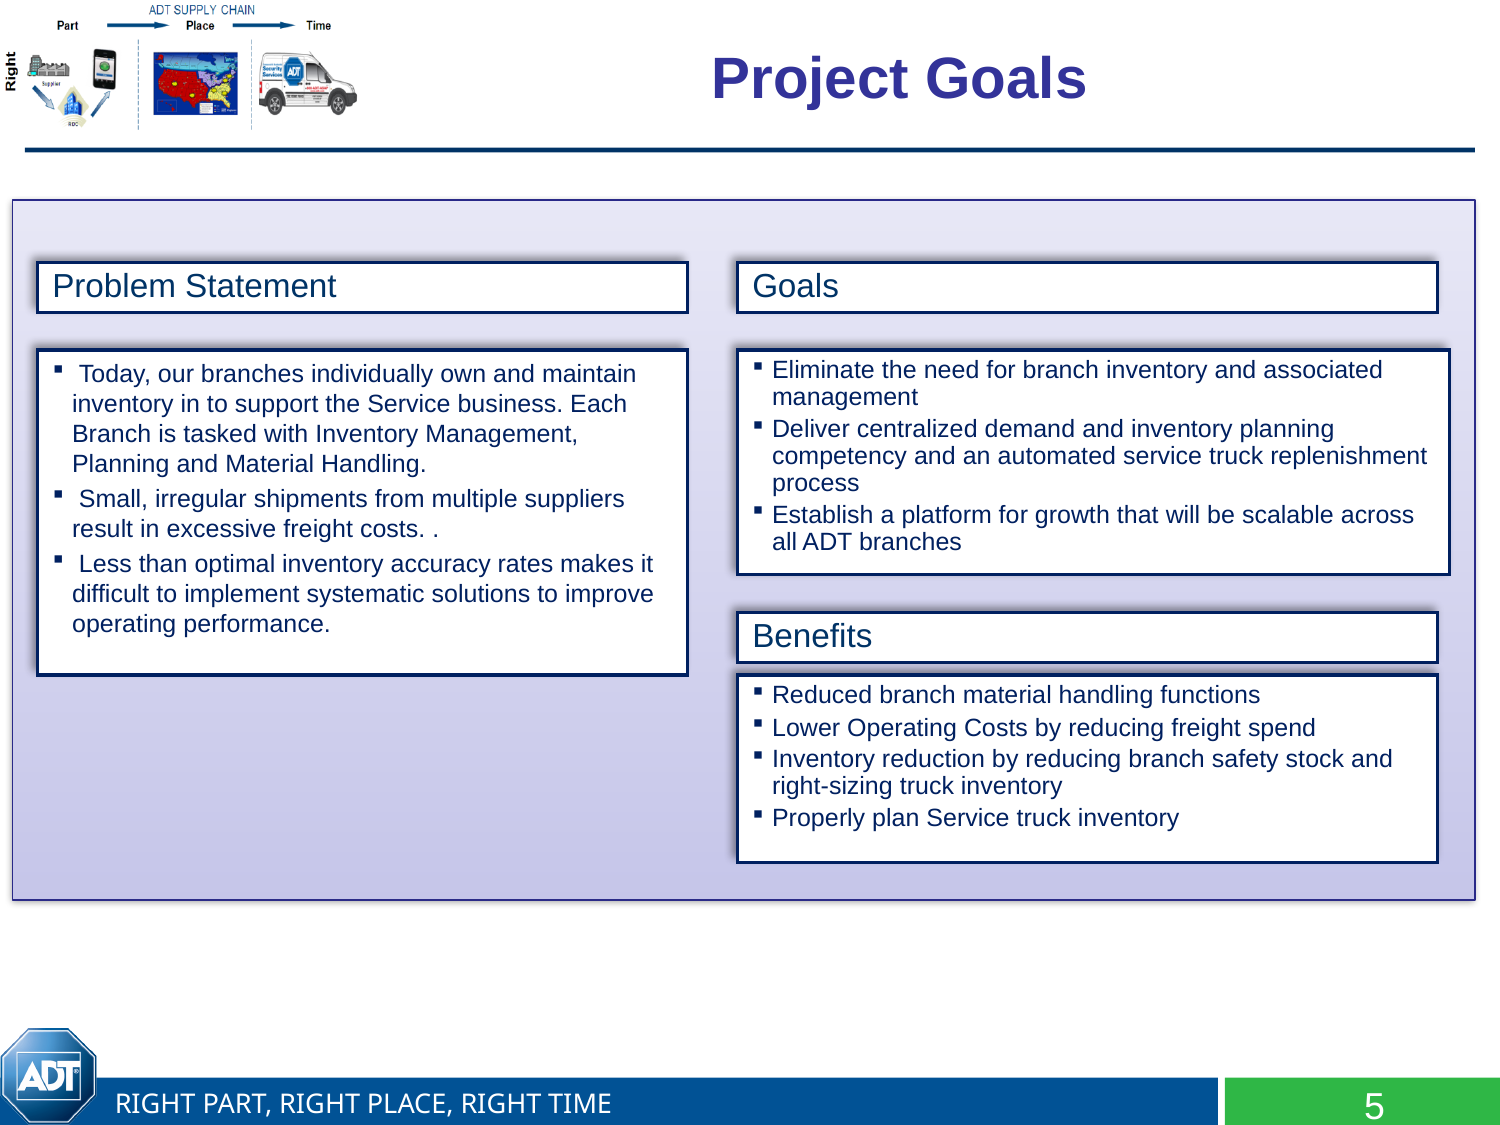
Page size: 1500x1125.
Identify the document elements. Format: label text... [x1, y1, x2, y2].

title Project Goals [362, 12, 1438, 138]
text_box Eliminate the need for branch inventory and associated management Deliver centralized demand and inventory planning competency and an automated service truck replenishment process Establish a platform for growth that will be scalable across all ADT branches [737, 349, 1450, 575]
text_box Benefits [737, 612, 1438, 663]
text_box Today, our branches individually own and maintain inventory in to support the Service business. Each Branch is tasked with Inventory Management, Planning and Material Handling. Small, irregular shipments from multiple suppliers result in excessive freight costs. . Less than optimal inventory accuracy rates makes it difficult to implement systematic solutions to improve operating performance. [37, 350, 688, 675]
picture [0, 1028, 99, 1125]
slide_number 5 [1187, 1074, 1401, 1125]
text_box [12, 199, 1476, 901]
picture [0, 0, 363, 138]
text_box Reduced branch material handling functions Lower Operating Costs by reducing freight spend Inventory reduction by reducing branch safety stock and right-sizing truck inventory Properly plan Service truck inventory [737, 675, 1438, 863]
text_box Goals [737, 262, 1438, 313]
text_box Problem Statement [37, 262, 688, 313]
